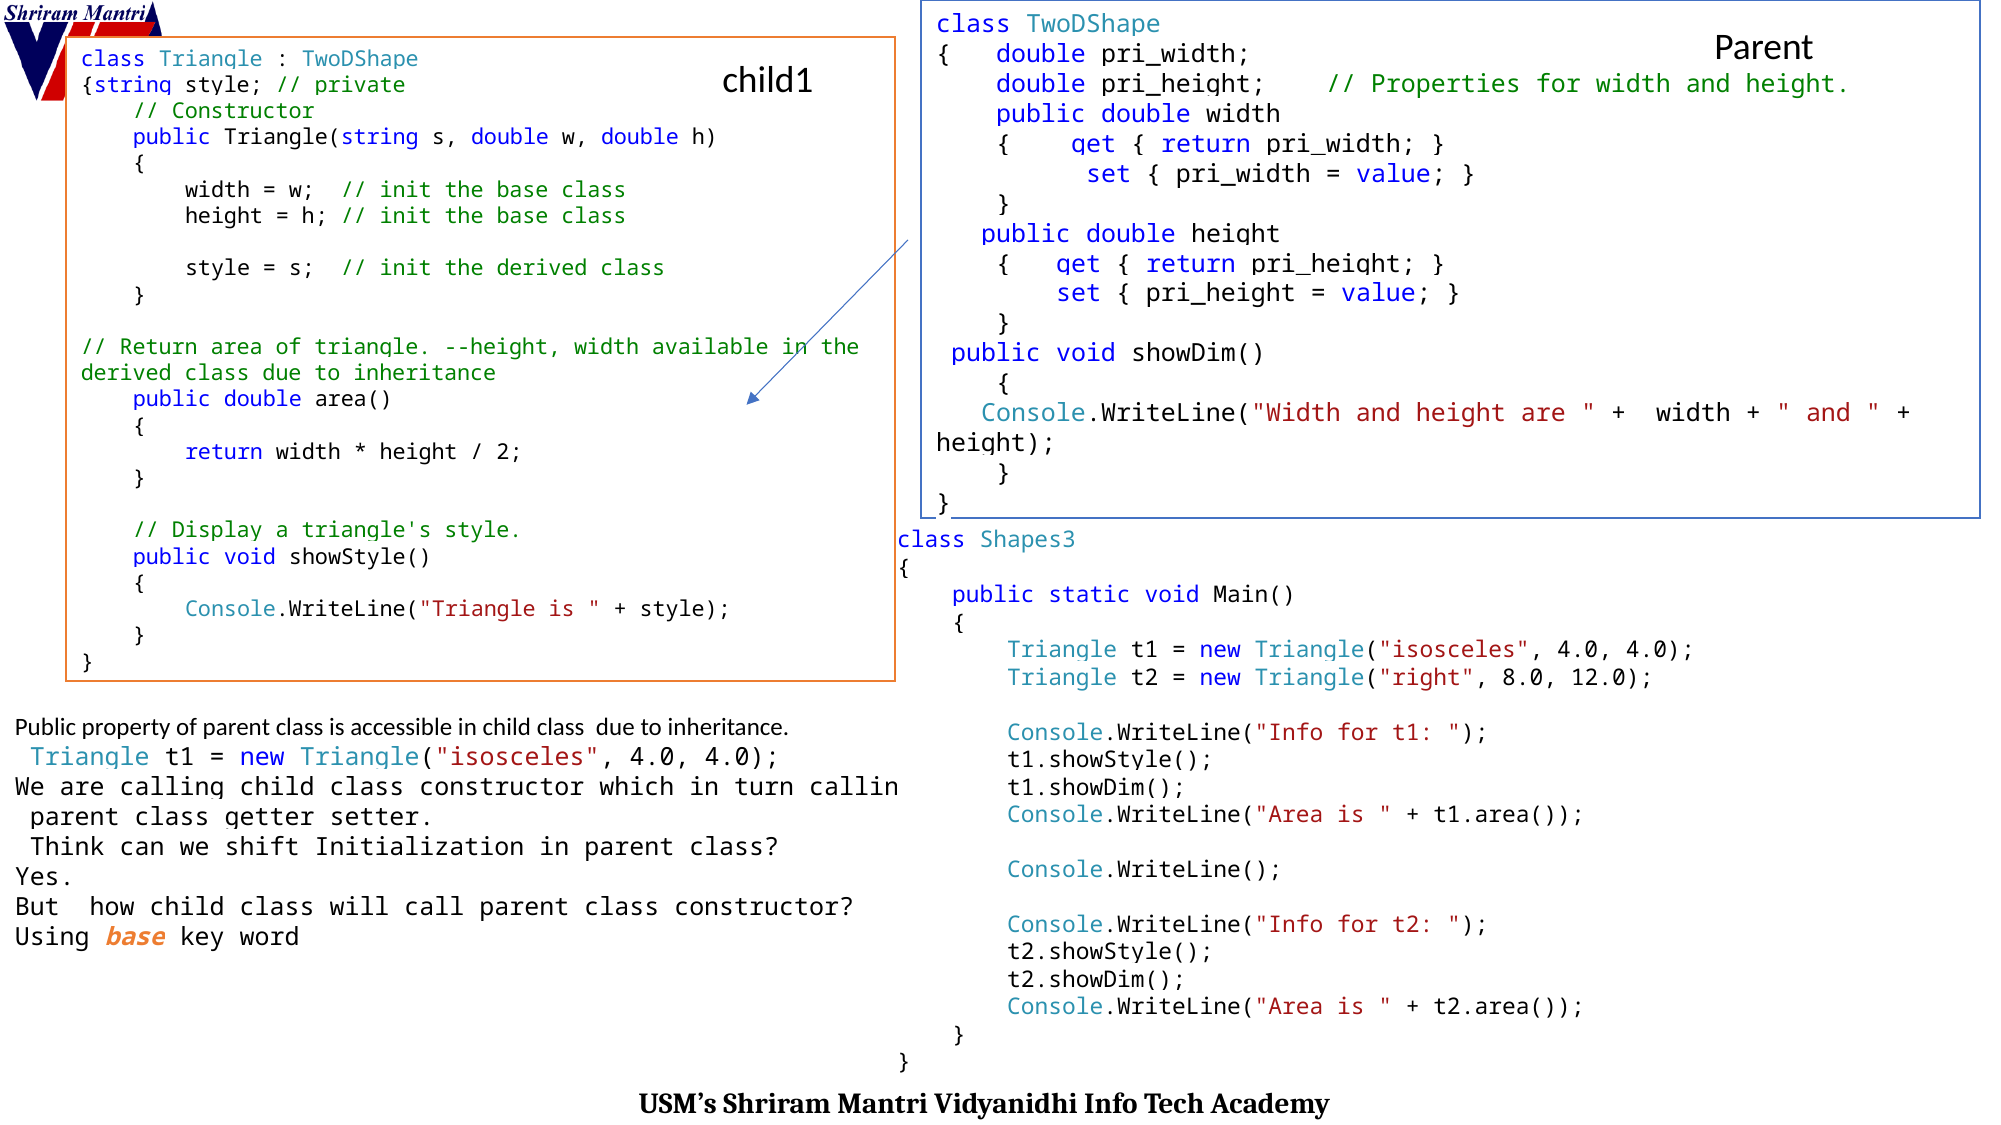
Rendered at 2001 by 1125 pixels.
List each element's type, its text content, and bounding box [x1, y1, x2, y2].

text_box class Shapes3 { public static void Main() { Triangle t1 = new Triangle("isosceles", 4.0, 4.0); Triangle t2 = new Triangle("right", 8.0, 12.0); Console.WriteLine("Info for t1: "); t1.showStyle(); t1.showDim(); Console.WriteLine("Area is " + t1.area()); Console.WriteLine(); Console.WriteLine("Info for t2: "); t2.showStyle(); t2.showDim(); Console.WriteLine("Area is " + t2.area()); } } [882, 517, 2000, 1082]
text_box child1 [707, 47, 902, 108]
list class TwoDShape { double pri_width; double pri_height; // Properties for width and height. public double width { get { return pri_width; } set { pri_width = value; } } public double height { get { return pri_height; } set { pri_height = value; } } public void showDim() { Console.WriteLine("Width and height are " + width + " and " + height); } } [920, 0, 1981, 517]
text_box Public property of parent class is accessible in child class due to inheritance. Triangle t1 = new Triangle("isosceles", 4.0, 4.0); We are calling child class constructor which in turn calling parent class getter setter. Think can we shift Initialization in parent class? Yes. But how child class will call parent class constructor? Using base key word [0, 703, 882, 988]
text_box Parent [1699, 14, 1902, 75]
text_box class Triangle : TwoDShape {string style; // private // Constructor public Triangle(string s, double w, double h) { width = w; // init the base class height = h; // init the base class style = s; // init the derived class } // Return area of triangle. --height, width available in the derived class due to inheritance public double area() { return width * height / 2; } // Display a triangle's style. public void showStyle() { Console.WriteLine("Triangle is " + style); } } [65, 36, 896, 682]
picture [0, 0, 197, 121]
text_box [746, 239, 908, 405]
